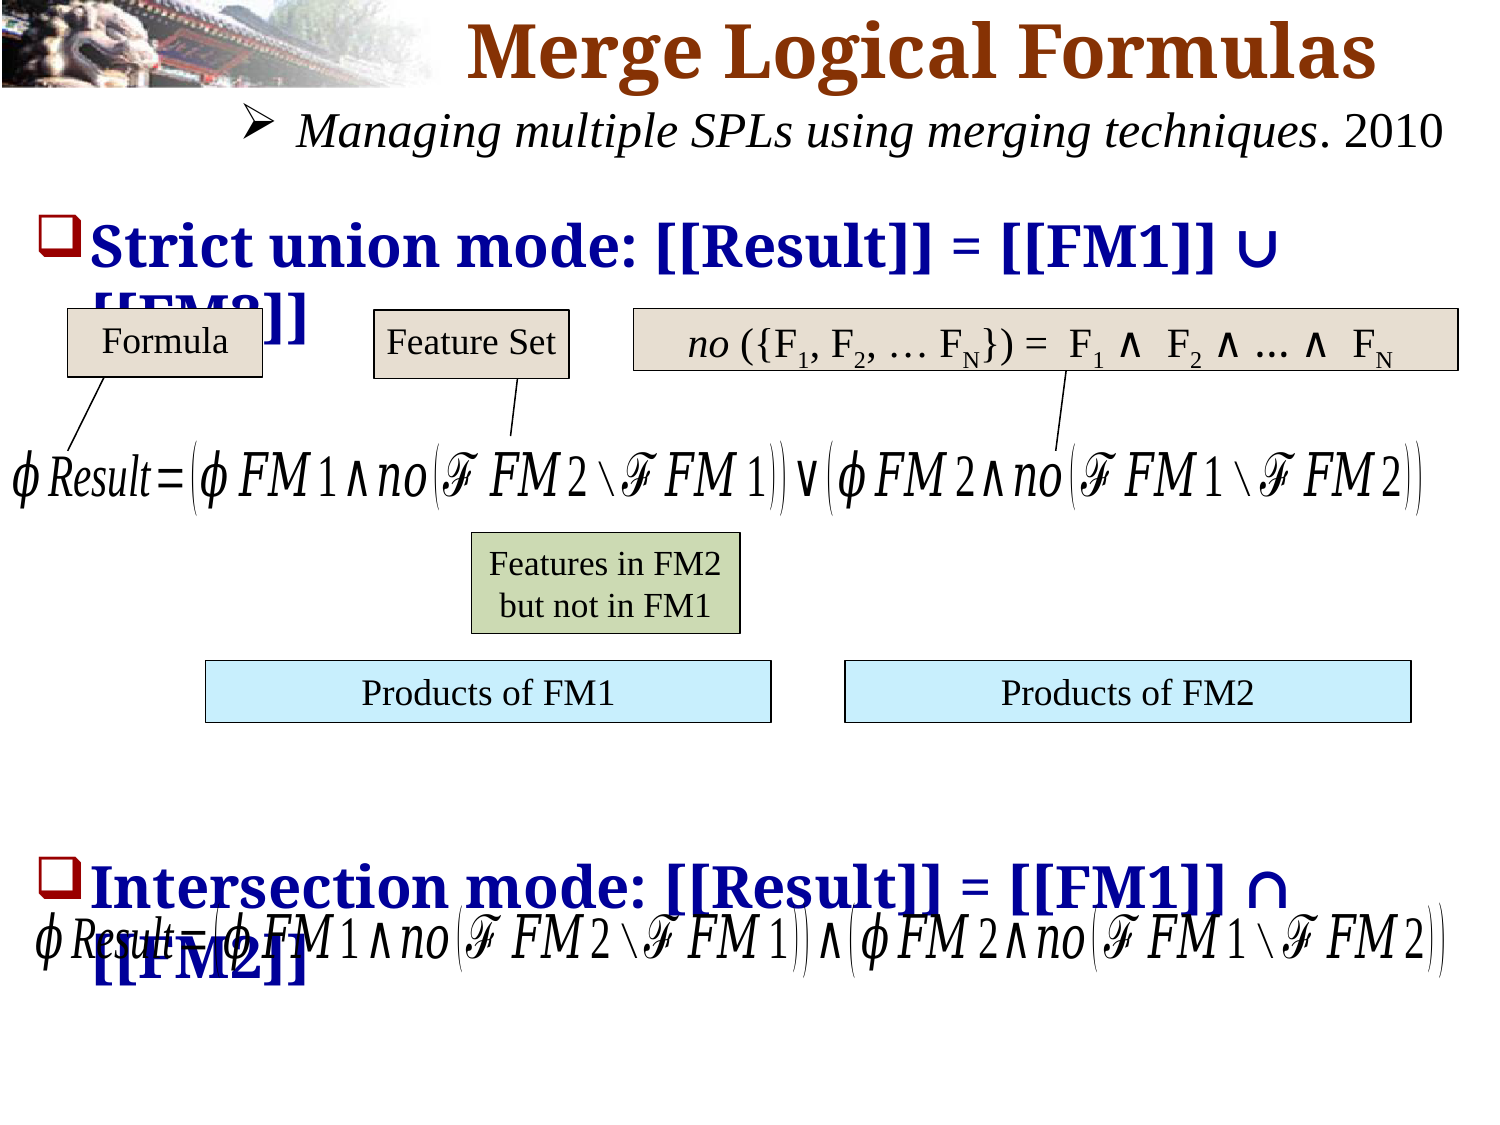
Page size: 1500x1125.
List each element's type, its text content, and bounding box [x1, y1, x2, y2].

list Strict union mode: [[Result]] = [[FM1]] ∪ [[FM2]] Intersection mode: [[Result]] = [[FM1]] ∩ [[FM2]] [19, 730, 1438, 1111]
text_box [9, 308, 1459, 723]
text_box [67, 376, 105, 452]
picture [0, 0, 450, 88]
text_box Managing multiple SPLs using merging techniques. 2010 [224, 89, 1500, 165]
list Strict union mode: [[Result]] = [[FM1]] ∪ [[FM2]] Intersection mode: [[Result]] = [[FM1]] ∩ [[FM2]] [19, 201, 1438, 307]
title Merge Logical Formulas [450, 0, 1478, 89]
